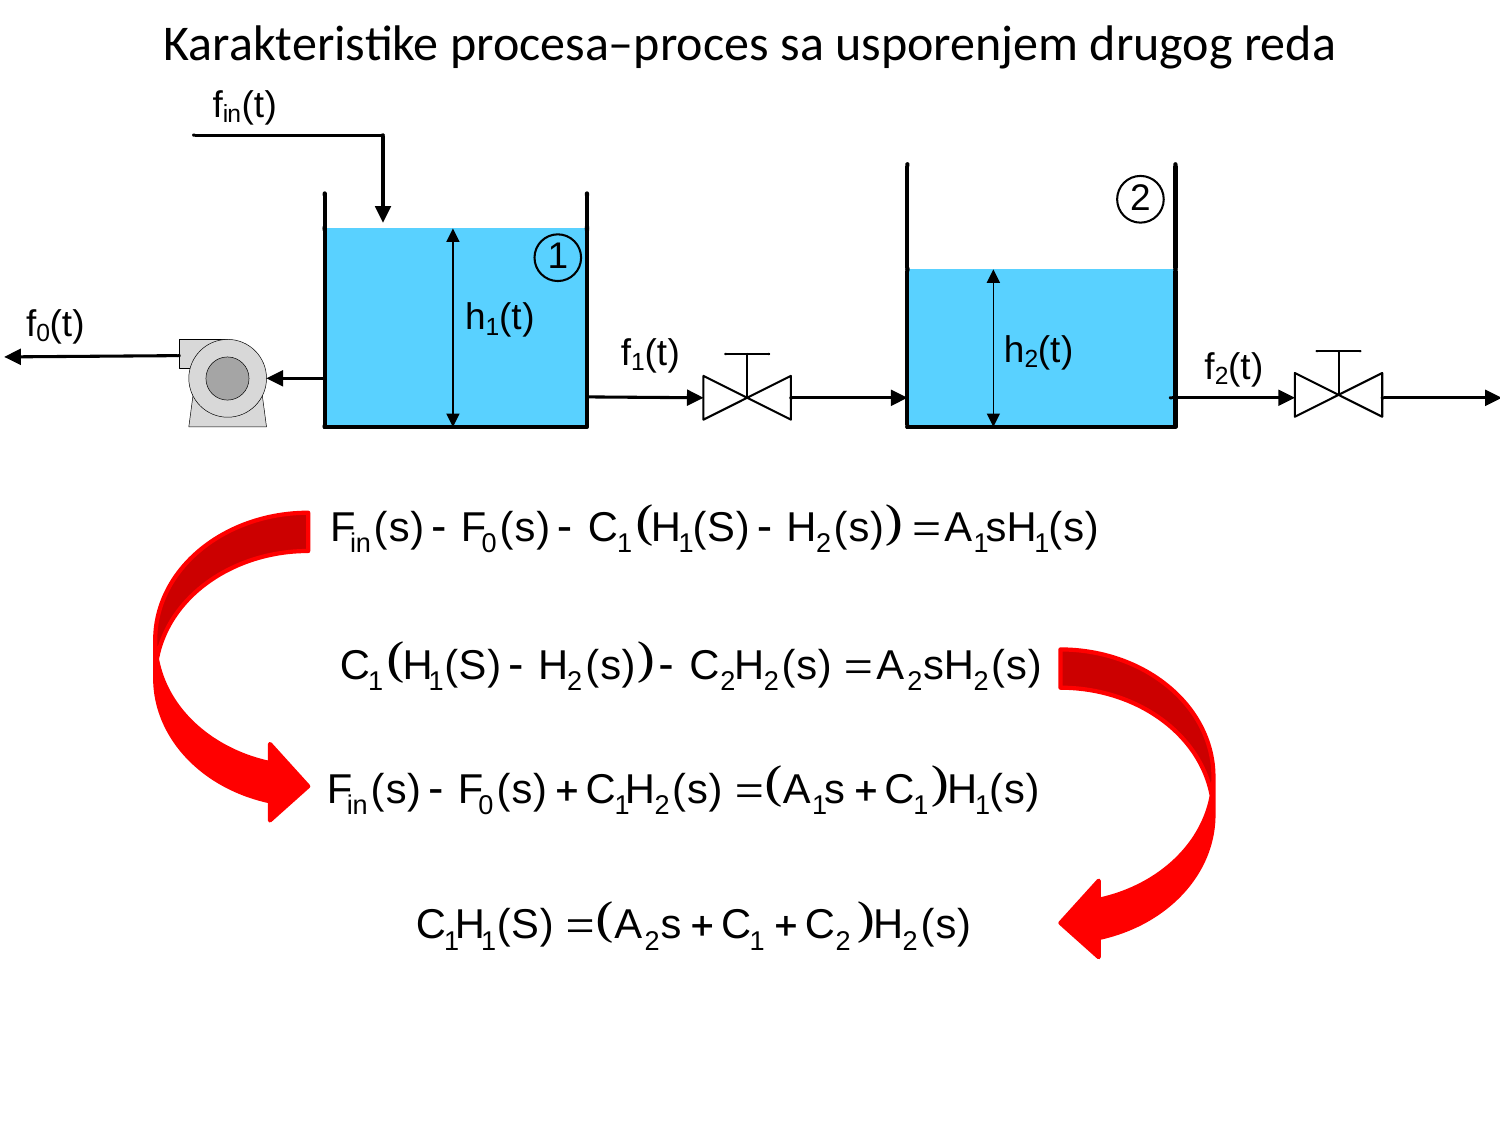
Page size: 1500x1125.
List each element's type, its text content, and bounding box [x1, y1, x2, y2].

text_box [153, 510, 311, 823]
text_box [337, 637, 1044, 701]
text_box Karakteristike procesa–proces sa usporenjem drugog reda [52, 0, 1448, 70]
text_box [325, 761, 1043, 825]
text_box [328, 499, 1103, 563]
picture [1, 71, 1500, 429]
text_box [1058, 647, 1216, 960]
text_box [413, 896, 975, 960]
